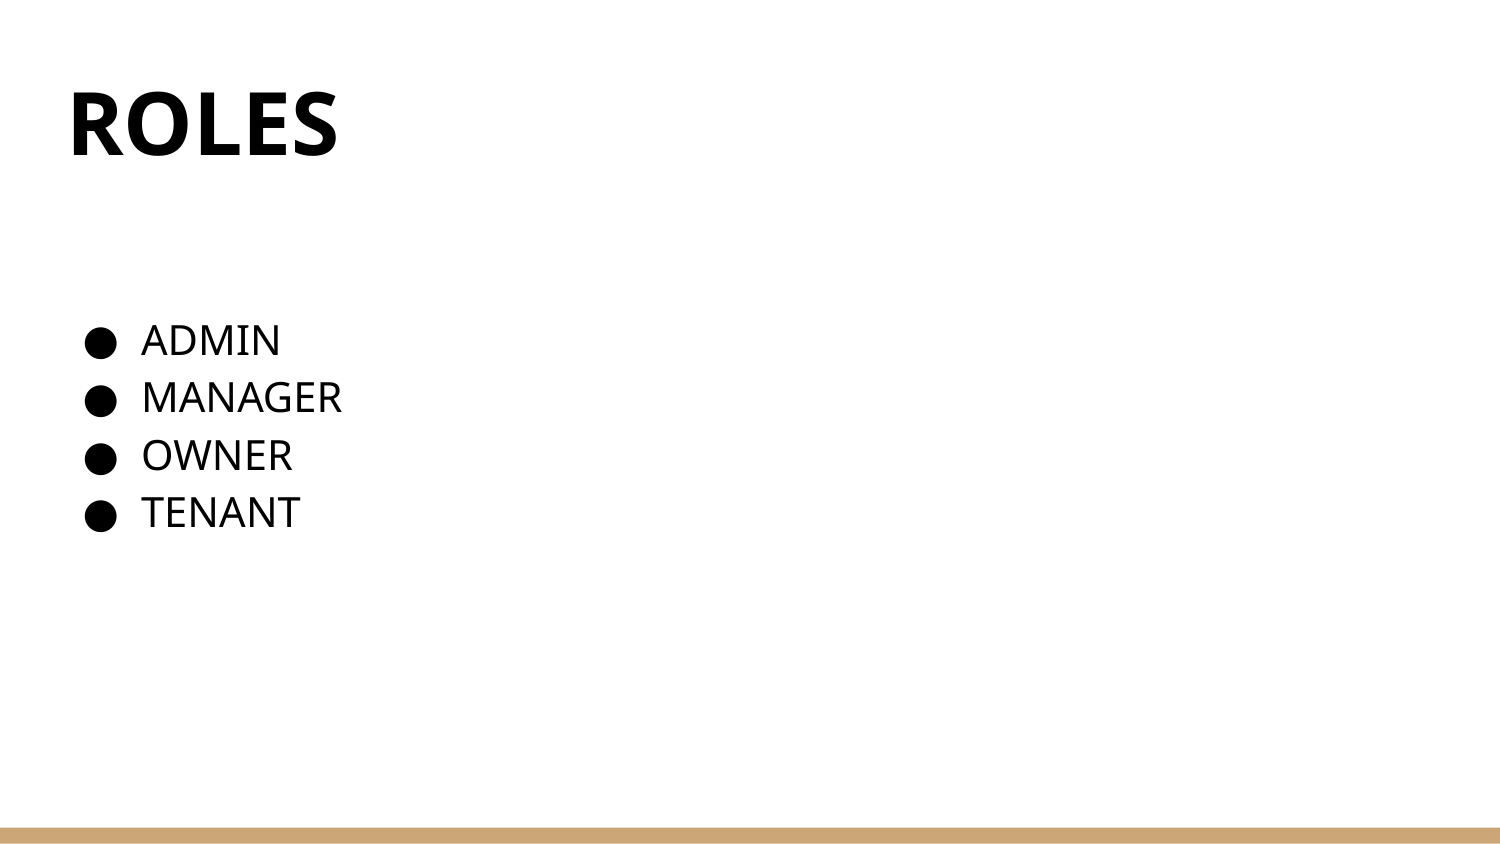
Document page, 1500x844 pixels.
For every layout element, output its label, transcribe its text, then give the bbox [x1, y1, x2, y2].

list ADMIN MANAGER OWNER TENANT [51, 200, 1449, 752]
title ROLES [51, 51, 1449, 189]
